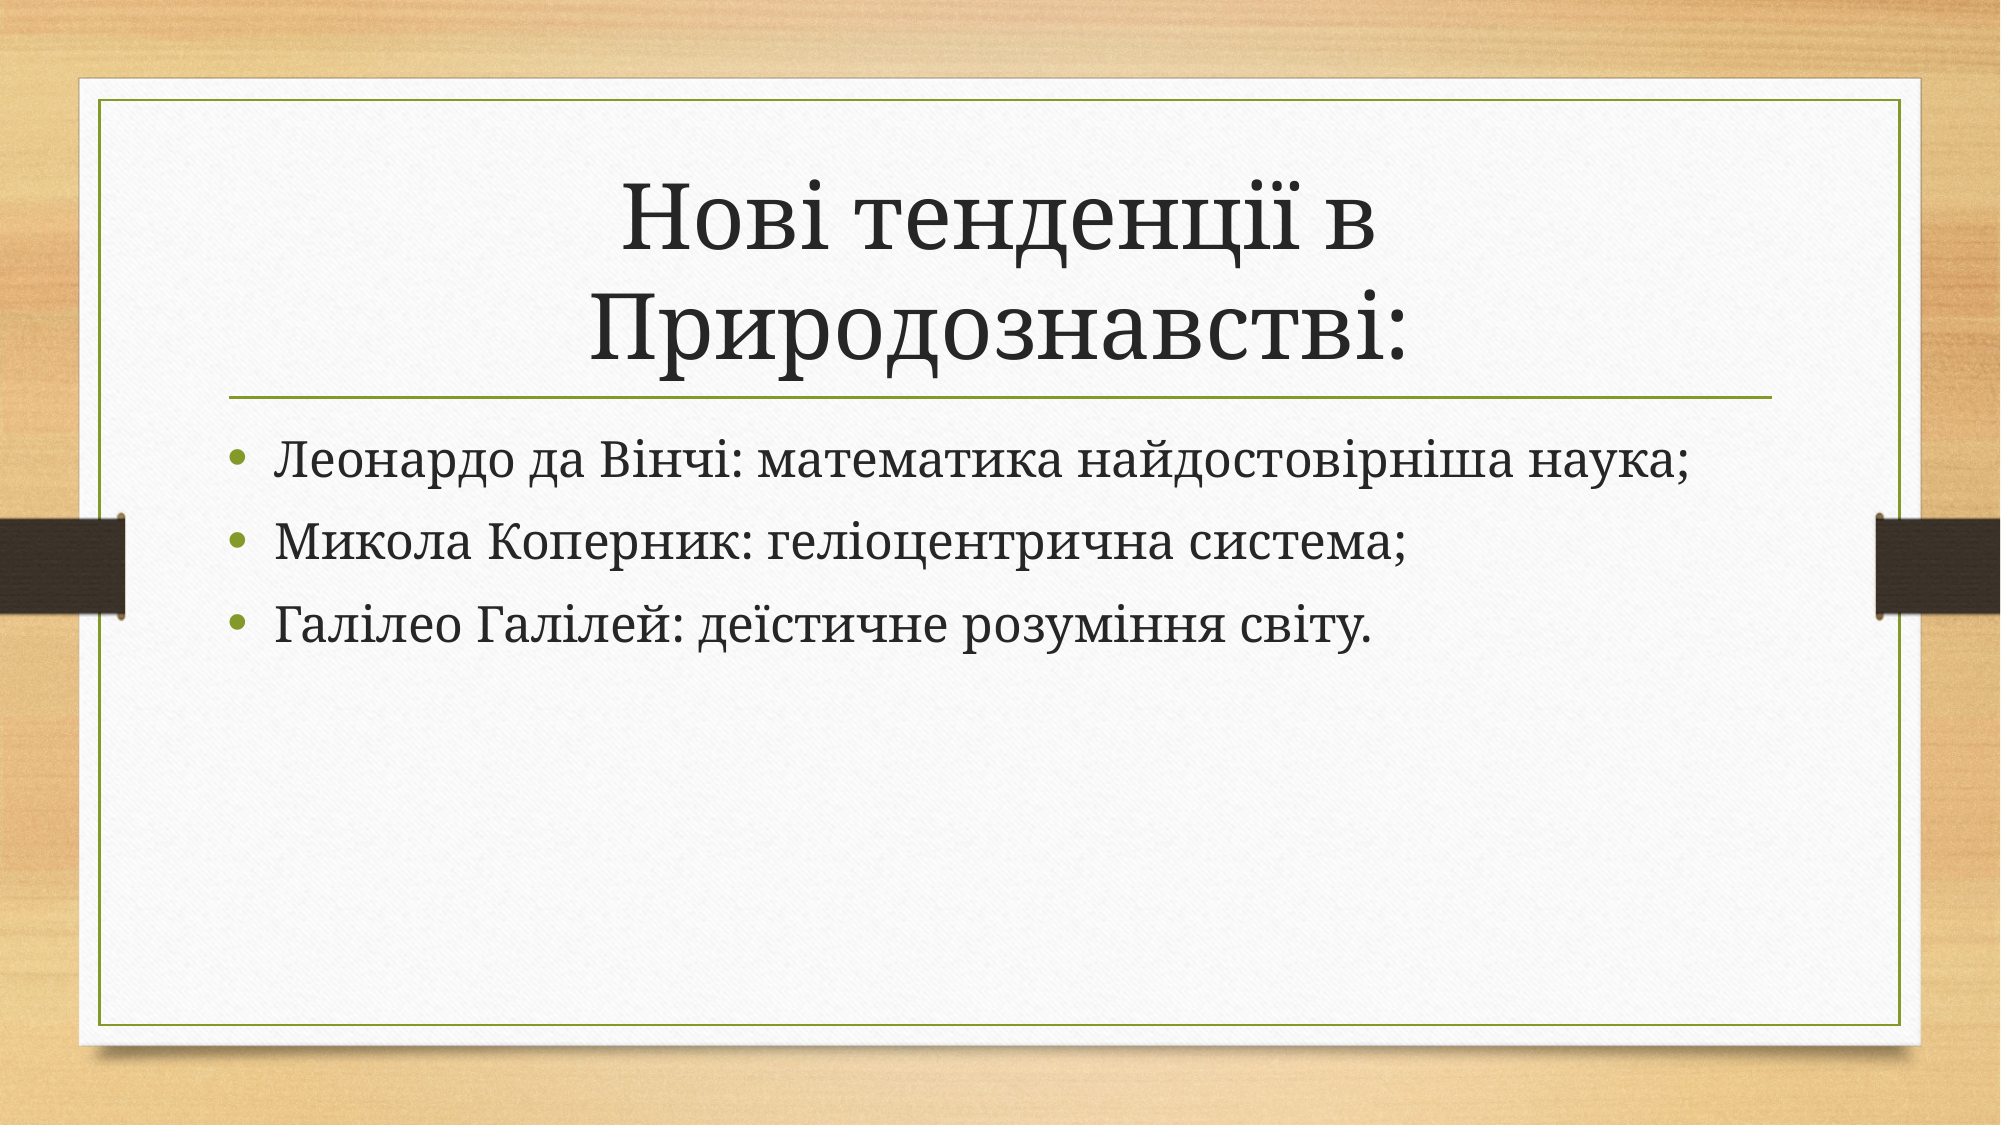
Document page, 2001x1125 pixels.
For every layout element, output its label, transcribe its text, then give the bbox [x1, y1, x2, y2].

title Нові тенденції в Природознавстві: [212, 161, 1788, 375]
list Леонардо да Вінчі: математика найдостовірніша наука; Микола Коперник: геліоцентрична система; Галілео Галілей: деїстичне розуміння світу. [212, 419, 1788, 720]
picture [0, 0, 2001, 1125]
